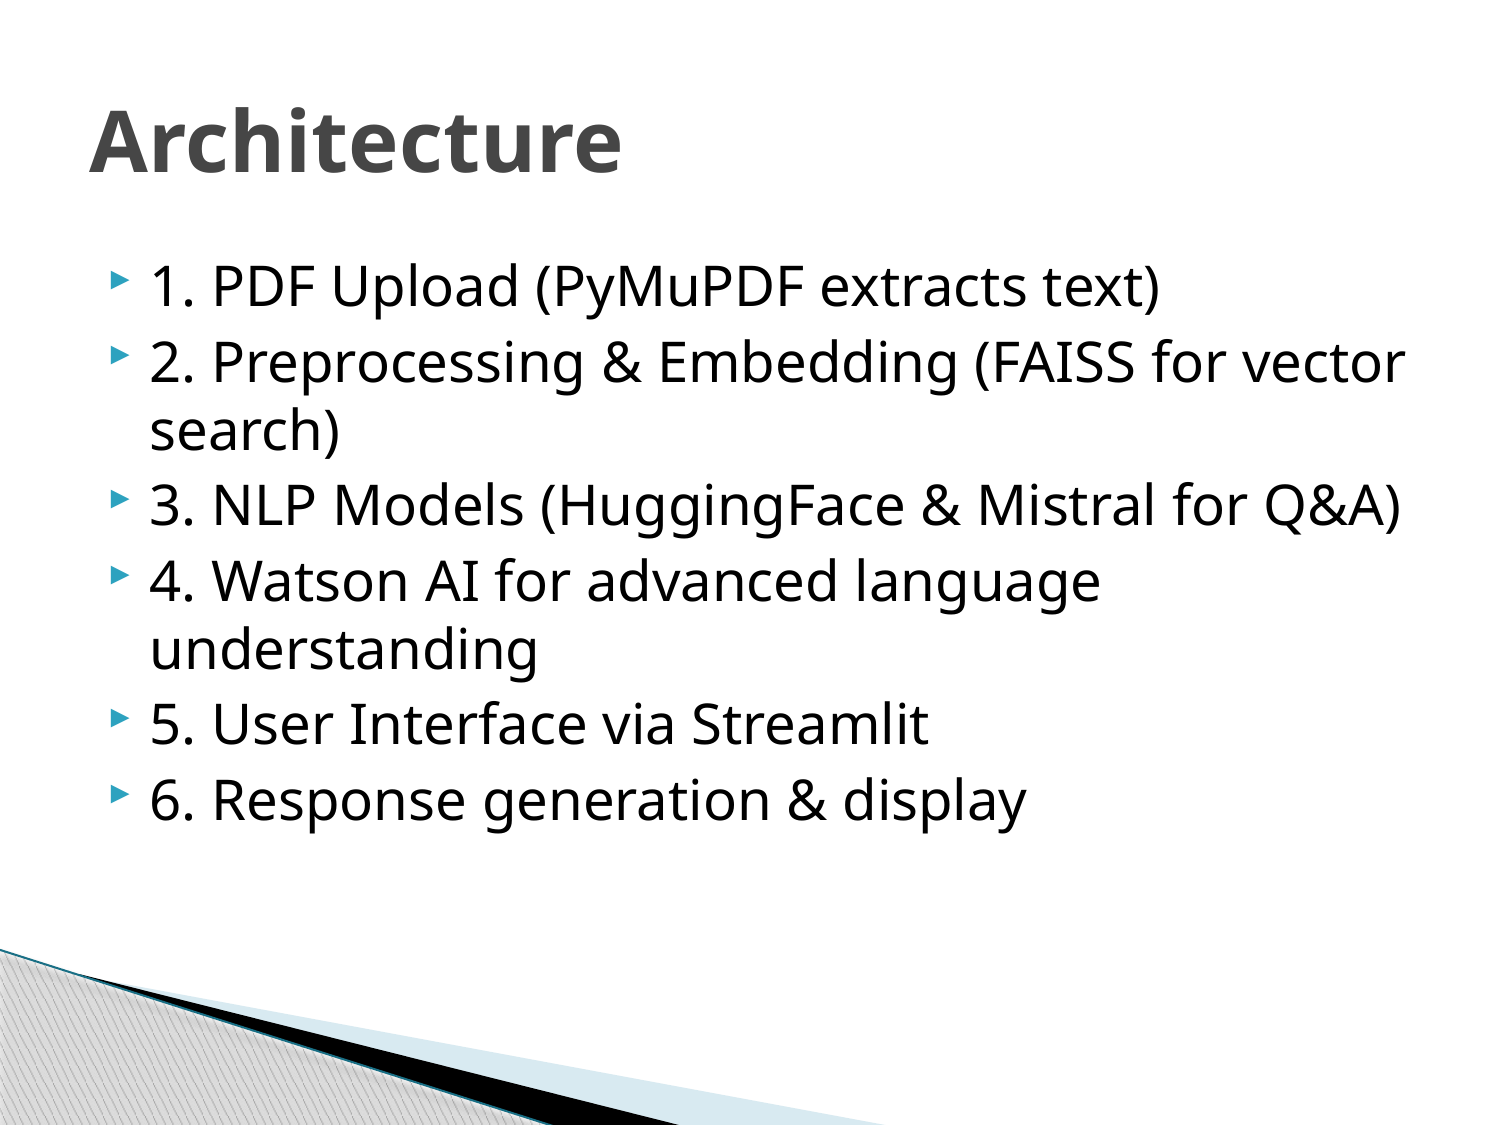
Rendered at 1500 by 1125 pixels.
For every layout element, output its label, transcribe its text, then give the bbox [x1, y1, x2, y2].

title Architecture [75, 45, 1425, 233]
list 1. PDF Upload (PyMuPDF extracts text) 2. Preprocessing & Embedding (FAISS for vector search) 3. NLP Models (HuggingFace & Mistral for Q&A) 4. Watson AI for advanced language understanding 5. User Interface via Streamlit 6. Response generation & display [75, 243, 1425, 986]
